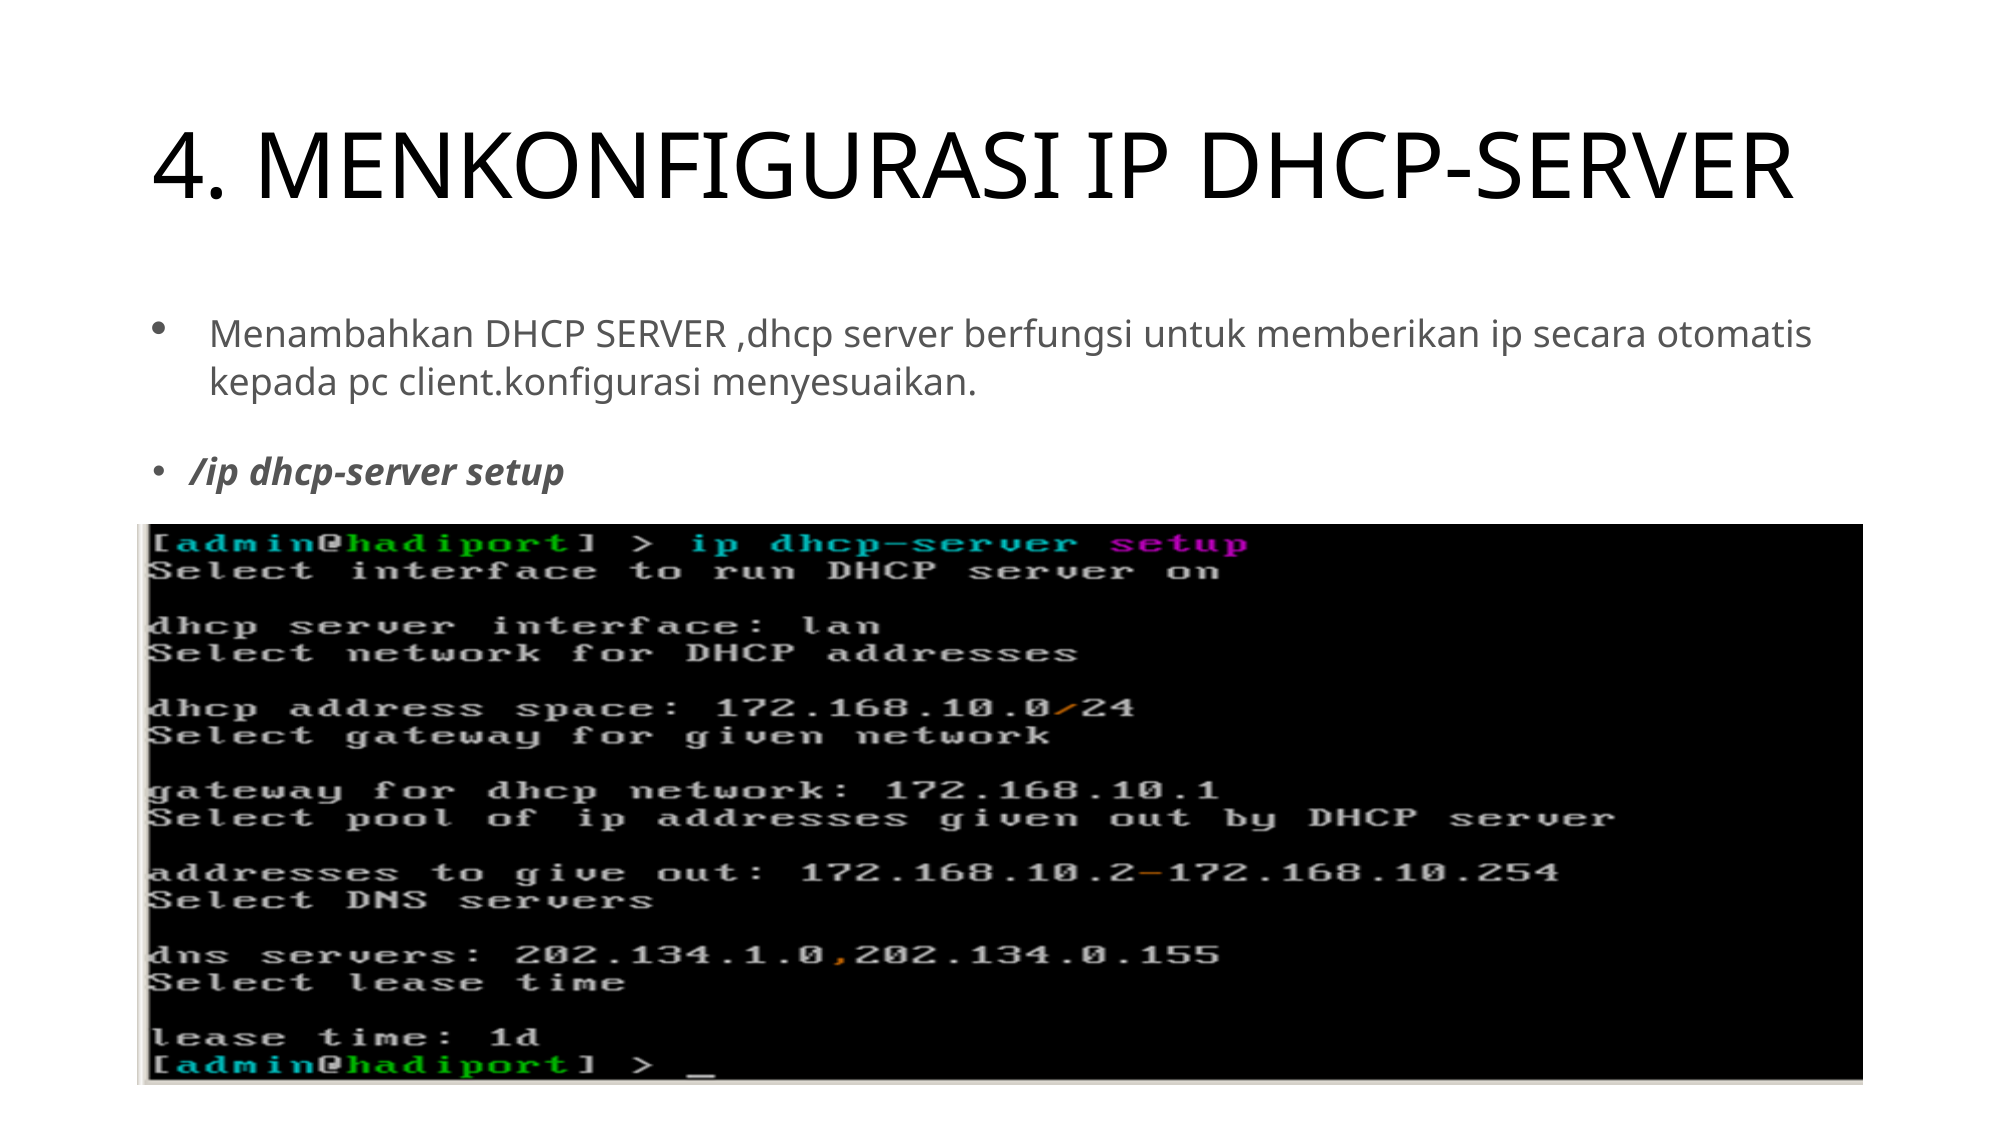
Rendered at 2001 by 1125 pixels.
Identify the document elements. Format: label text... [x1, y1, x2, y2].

title 4. MENKONFIGURASI IP DHCP-SERVER [137, 59, 1863, 278]
list Menambahkan DHCP SERVER ,dhcp server berfungsi untuk memberikan ip secara otomatis kepada pc client.konfigurasi menyesuaikan. /ip dhcp-server setup [137, 299, 1863, 524]
picture [137, 524, 1863, 1085]
